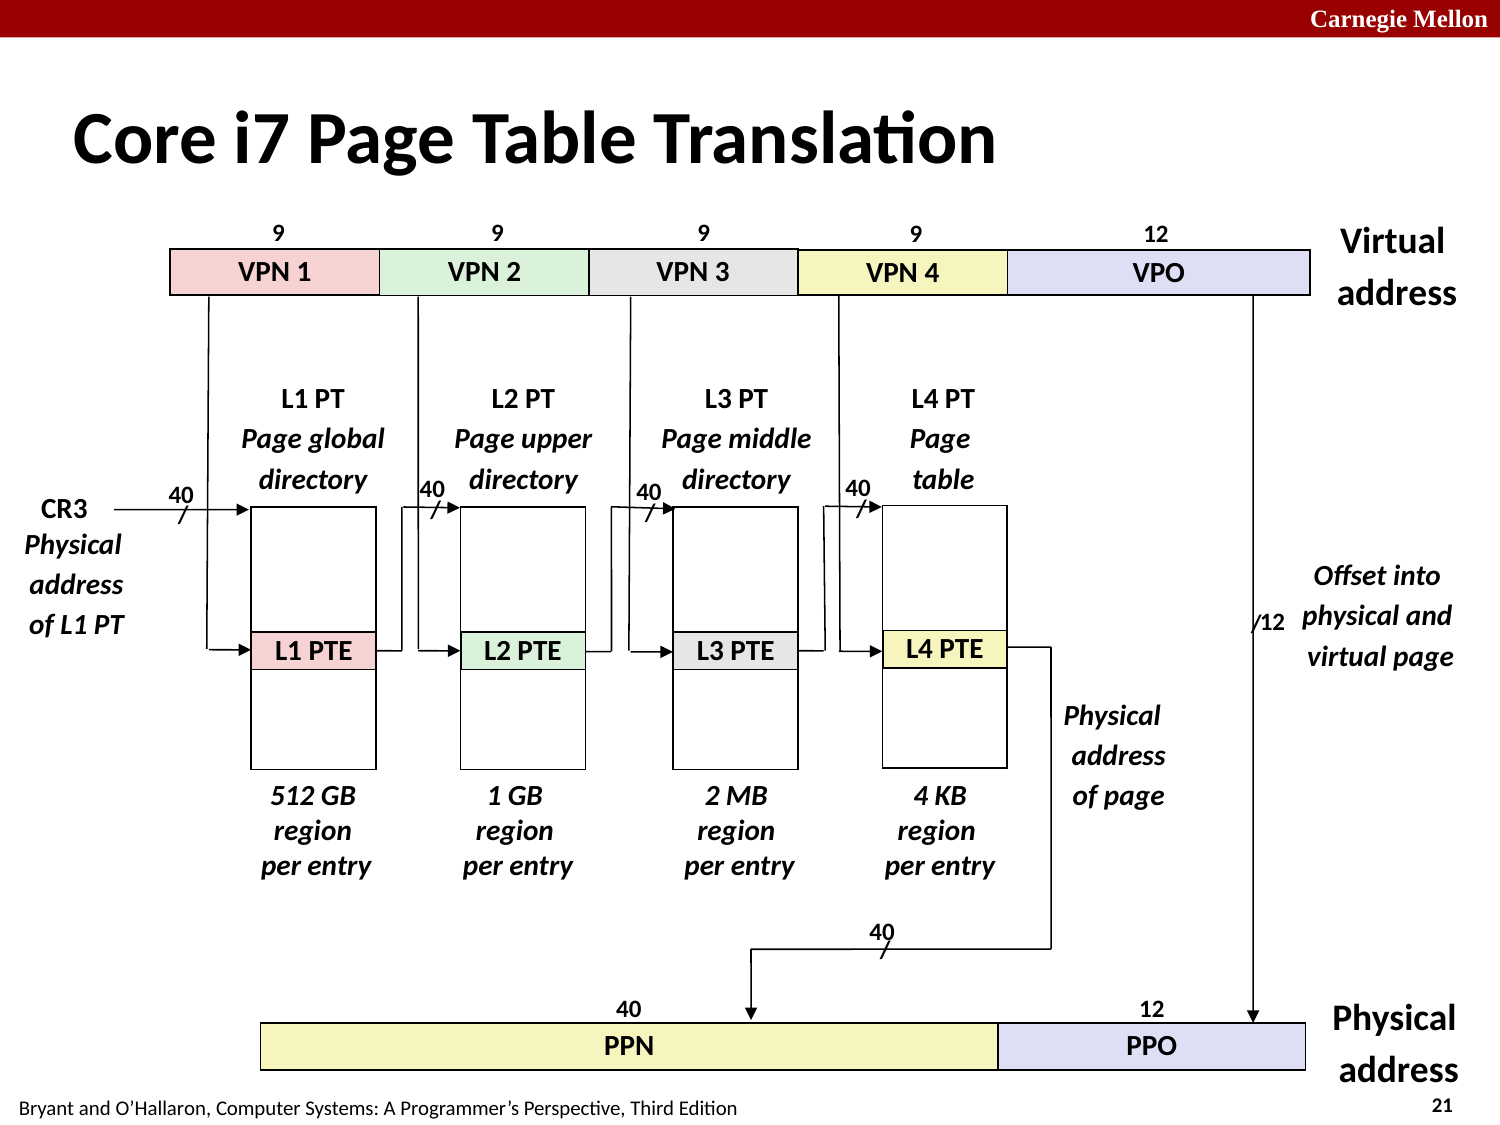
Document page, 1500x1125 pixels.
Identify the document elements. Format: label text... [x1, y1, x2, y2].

text_box 4 KB region per entry [856, 769, 1024, 889]
text_box [838, 645, 882, 658]
text_box Physical address of page [1052, 692, 1189, 820]
text_box L2 PTE [460, 632, 586, 670]
text_box VPO [1008, 250, 1310, 295]
text_box 40 [601, 988, 657, 1030]
text_box 2 MB region per entry [655, 769, 824, 889]
text_box 1 GB region per entry [434, 769, 602, 889]
text_box 9 [894, 214, 938, 250]
text_box CR3 [26, 486, 103, 521]
text_box L1 PT Page global directory [226, 376, 400, 503]
text_box 9 [257, 212, 300, 254]
text_box [1246, 645, 1260, 1022]
text_box [882, 668, 1008, 768]
text_box 40 [621, 472, 677, 514]
text_box L2 PT Page upper directory [439, 376, 608, 503]
text_box Physical address of L1 PT [9, 521, 144, 649]
text_box [209, 503, 249, 516]
text_box 9 [682, 212, 725, 254]
text_box [418, 644, 461, 657]
title Core i7 Page Table Translation [58, 71, 1305, 197]
text_box PPN [260, 1022, 998, 1070]
text_box / [841, 484, 882, 530]
text_box / [865, 926, 906, 972]
text_box VPN 4 [797, 250, 1008, 295]
text_box L4 PT Page table [894, 376, 992, 503]
text_box 40 [404, 468, 460, 511]
text_box Physical address [1317, 990, 1481, 1098]
text_box 40 [854, 911, 910, 954]
text_box [882, 505, 1008, 630]
text_box 12 [1128, 214, 1184, 256]
text_box L1 PTE [251, 632, 376, 670]
text_box Virtual address [1321, 214, 1473, 321]
text_box [208, 643, 251, 656]
text_box [630, 645, 673, 659]
text_box 12 [1124, 988, 1180, 1030]
text_box VPN 3 [590, 249, 798, 296]
text_box / [1236, 599, 1277, 645]
text_box / [163, 491, 204, 537]
text_box L3 PT Page middle directory [646, 376, 827, 503]
text_box 512 GB region per entry [232, 769, 400, 889]
text_box 9 [476, 212, 519, 249]
text_box [672, 507, 798, 651]
text_box VPN 1 [170, 248, 380, 296]
text_box / [415, 485, 456, 531]
text_box Offset into physical and virtual page [1287, 553, 1475, 680]
text_box VPN 2 [380, 249, 590, 296]
text_box [672, 653, 798, 769]
text_box [744, 948, 758, 1021]
text_box PPO [998, 1022, 1306, 1070]
text_box [251, 507, 377, 769]
text_box 12 [1277, 601, 1301, 643]
text_box L4 PTE [882, 630, 1008, 668]
text_box 40 [830, 468, 886, 510]
text_box 40 [153, 474, 209, 517]
text_box [460, 670, 586, 769]
text_box L3 PTE [673, 632, 798, 670]
text_box / [630, 488, 671, 534]
text_box [460, 507, 586, 632]
